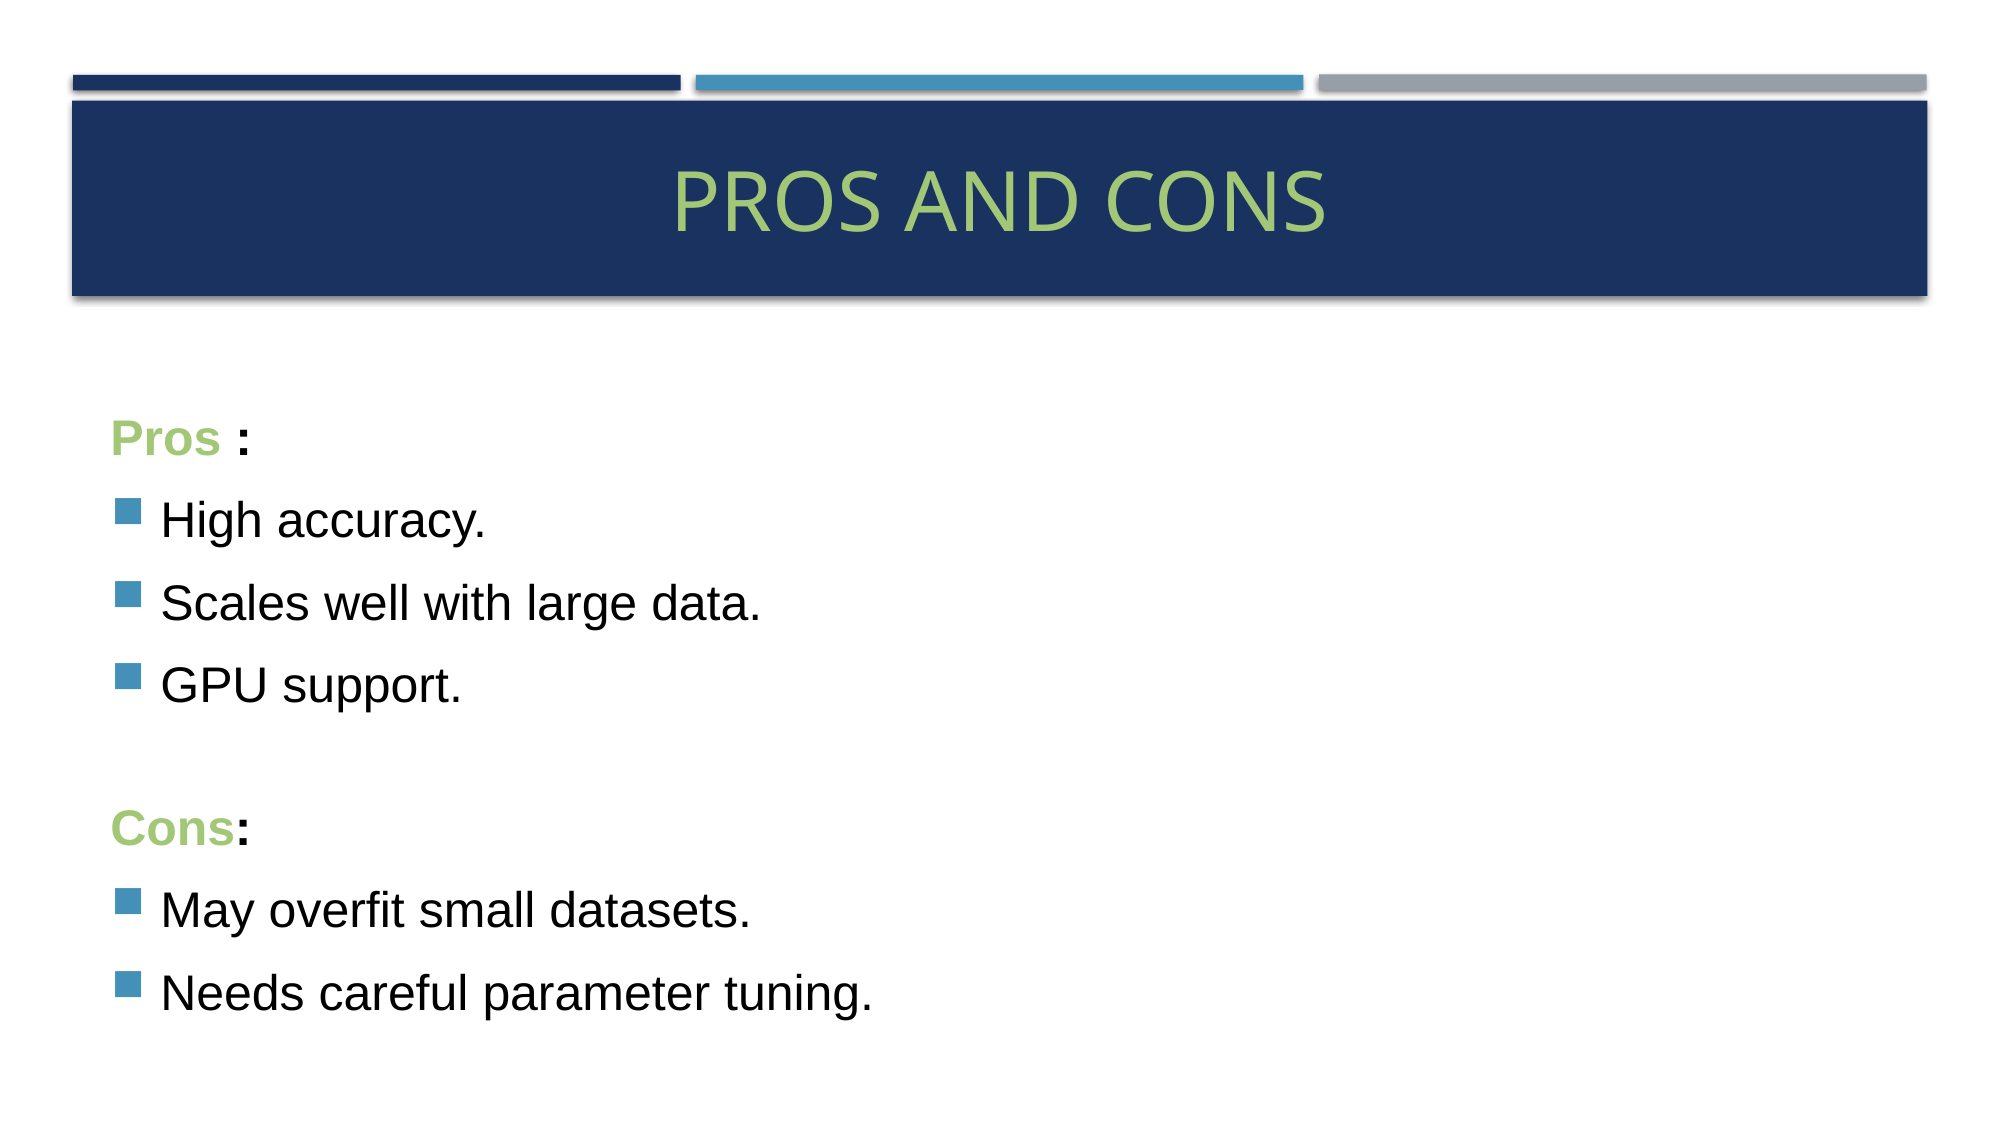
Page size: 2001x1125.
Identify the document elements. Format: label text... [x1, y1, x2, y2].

title Pros and Cons [95, 115, 1905, 282]
list Pros : High accuracy. Scales well with large data. GPU support. Cons: May overfit small datasets. Needs careful parameter tuning. [95, 312, 1905, 1113]
